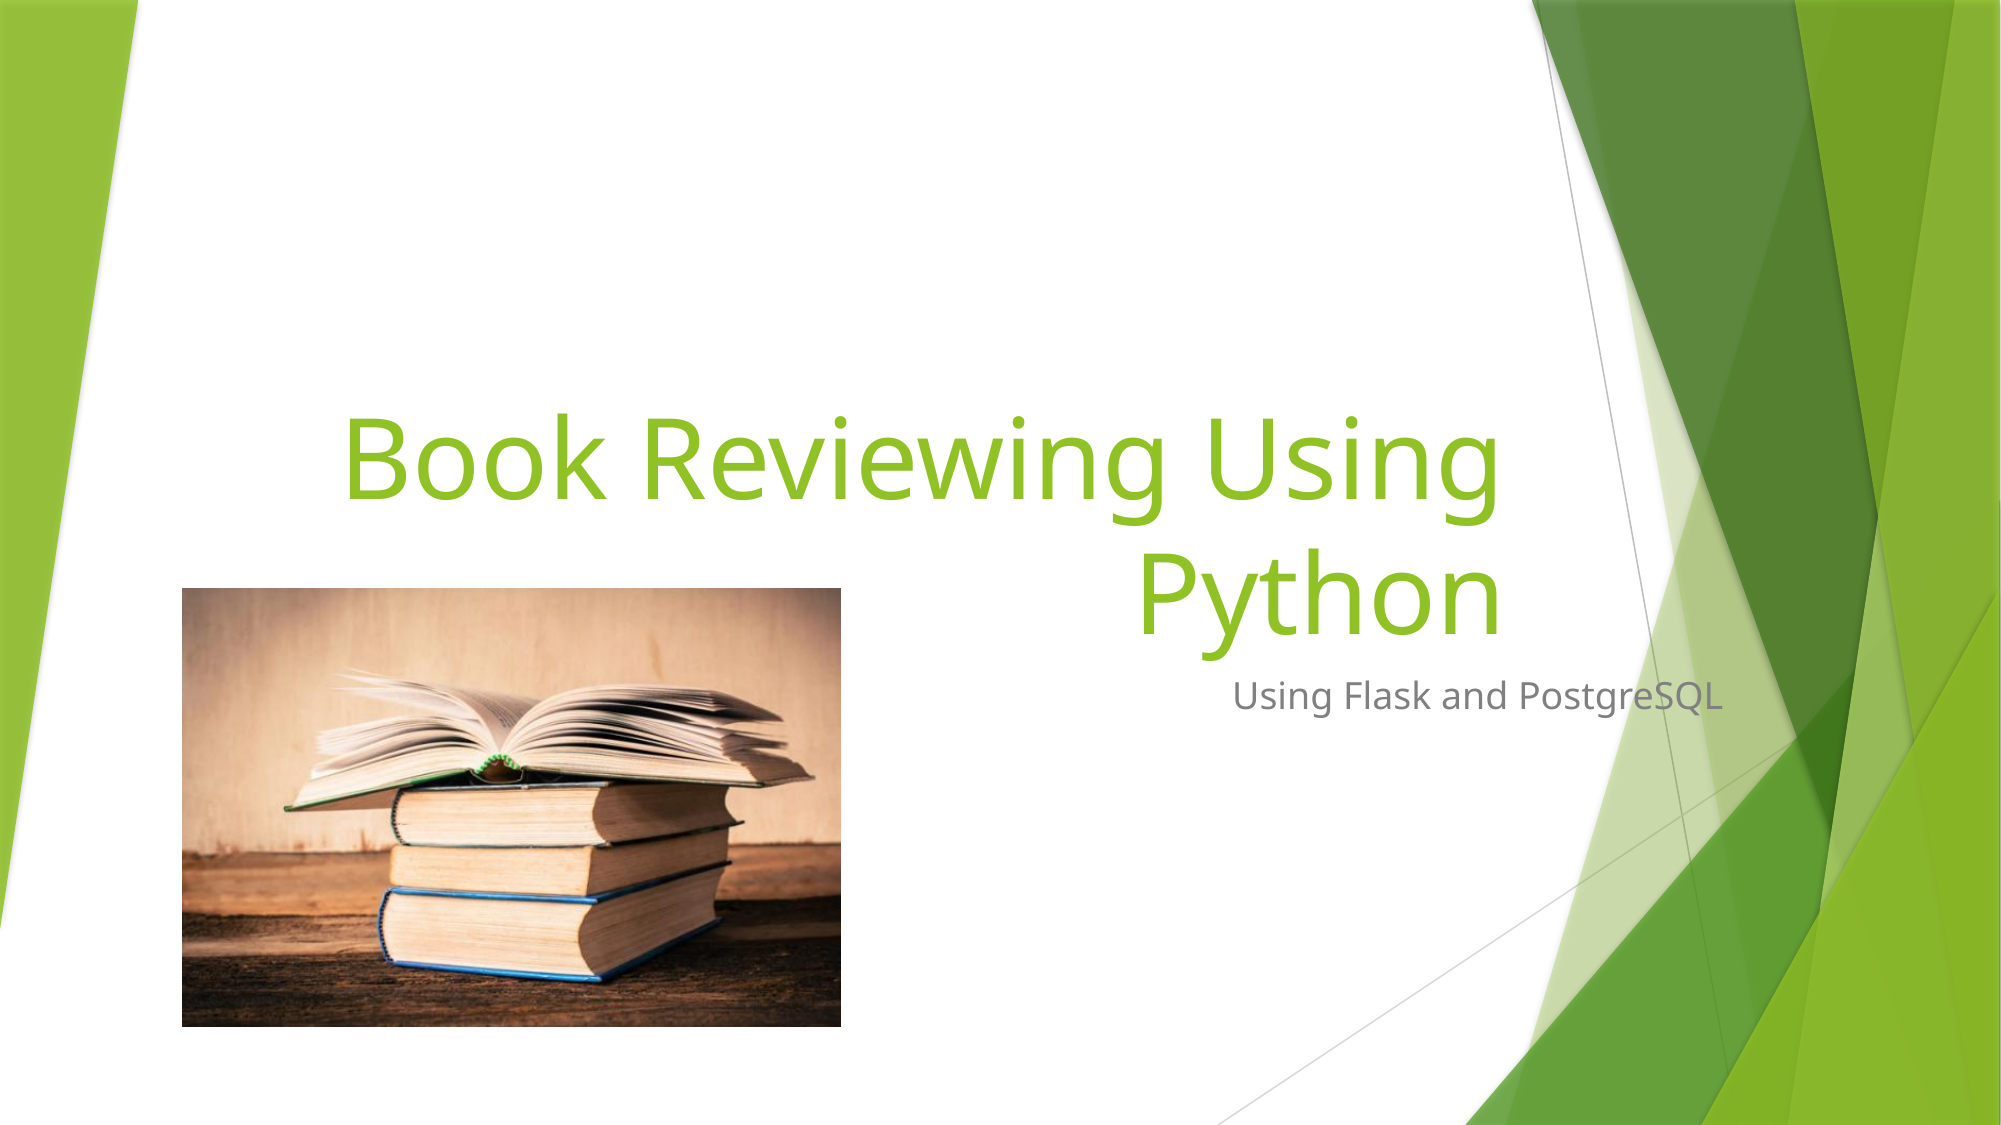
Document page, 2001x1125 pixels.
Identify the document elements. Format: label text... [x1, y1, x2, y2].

picture [181, 587, 841, 1028]
subtitle Using Flask and PostgreSQL [247, 664, 1739, 1052]
title Book Reviewing Using Python [247, 394, 1522, 664]
